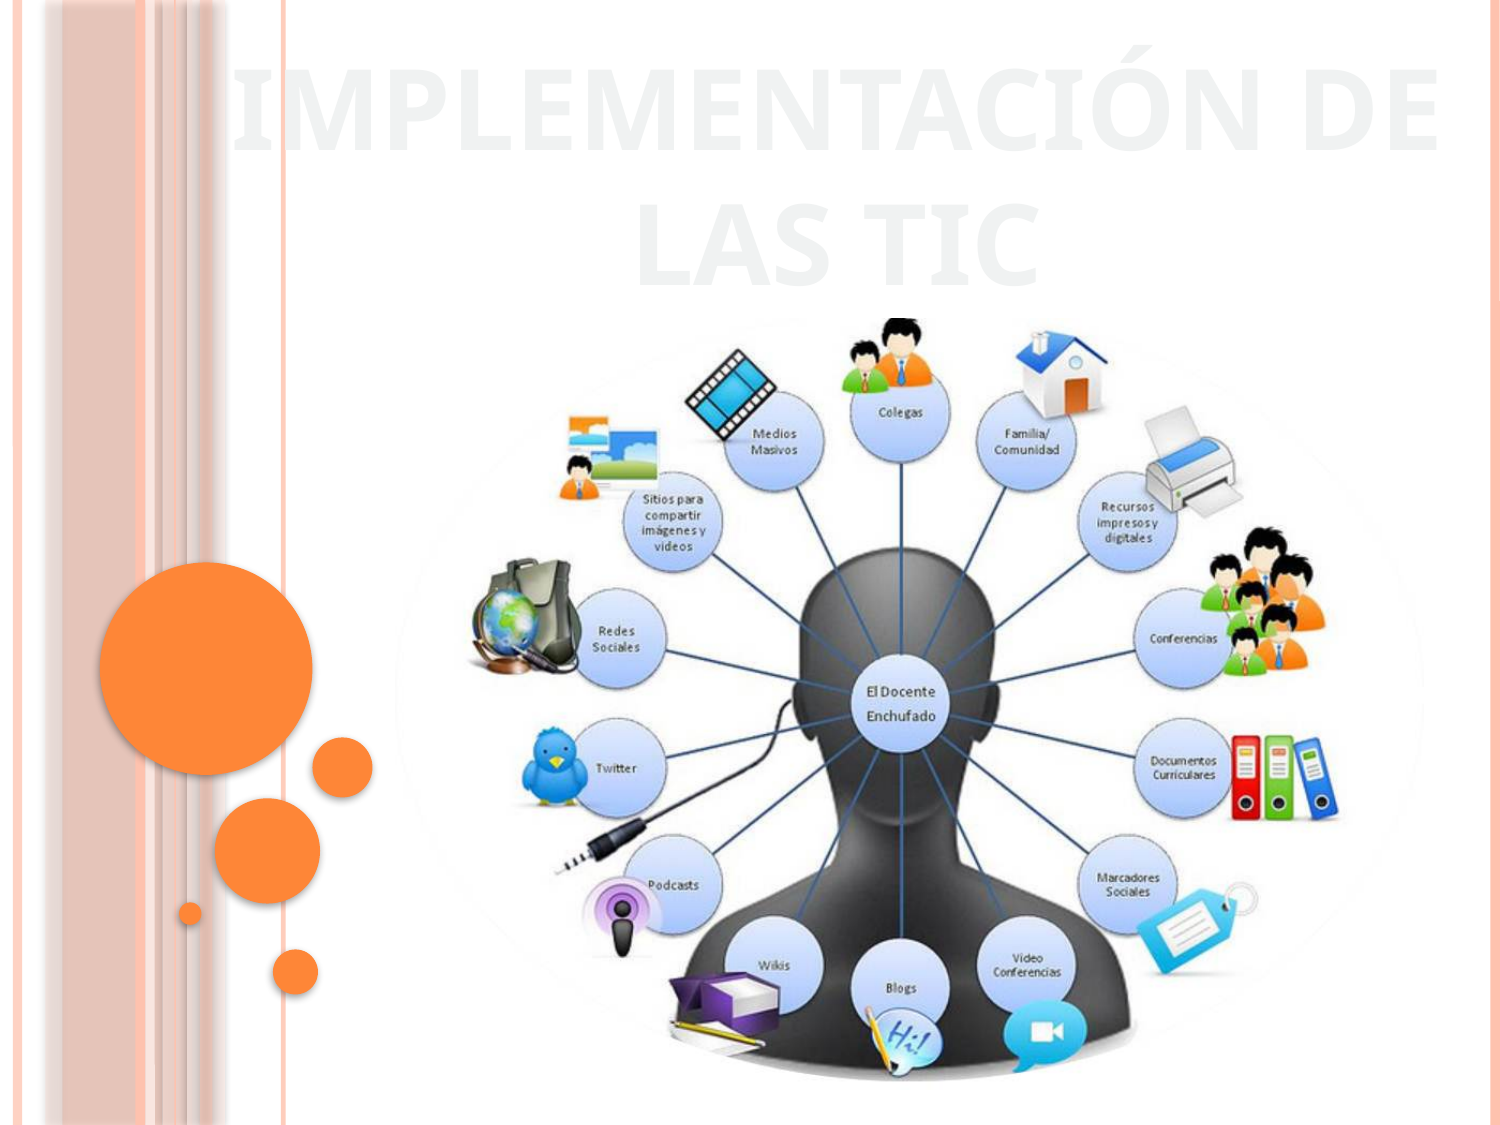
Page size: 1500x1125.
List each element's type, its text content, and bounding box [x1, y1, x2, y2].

text_box IMPLEMENTACIÓN DE LAS TIC [206, 30, 1468, 316]
picture [395, 318, 1424, 1090]
